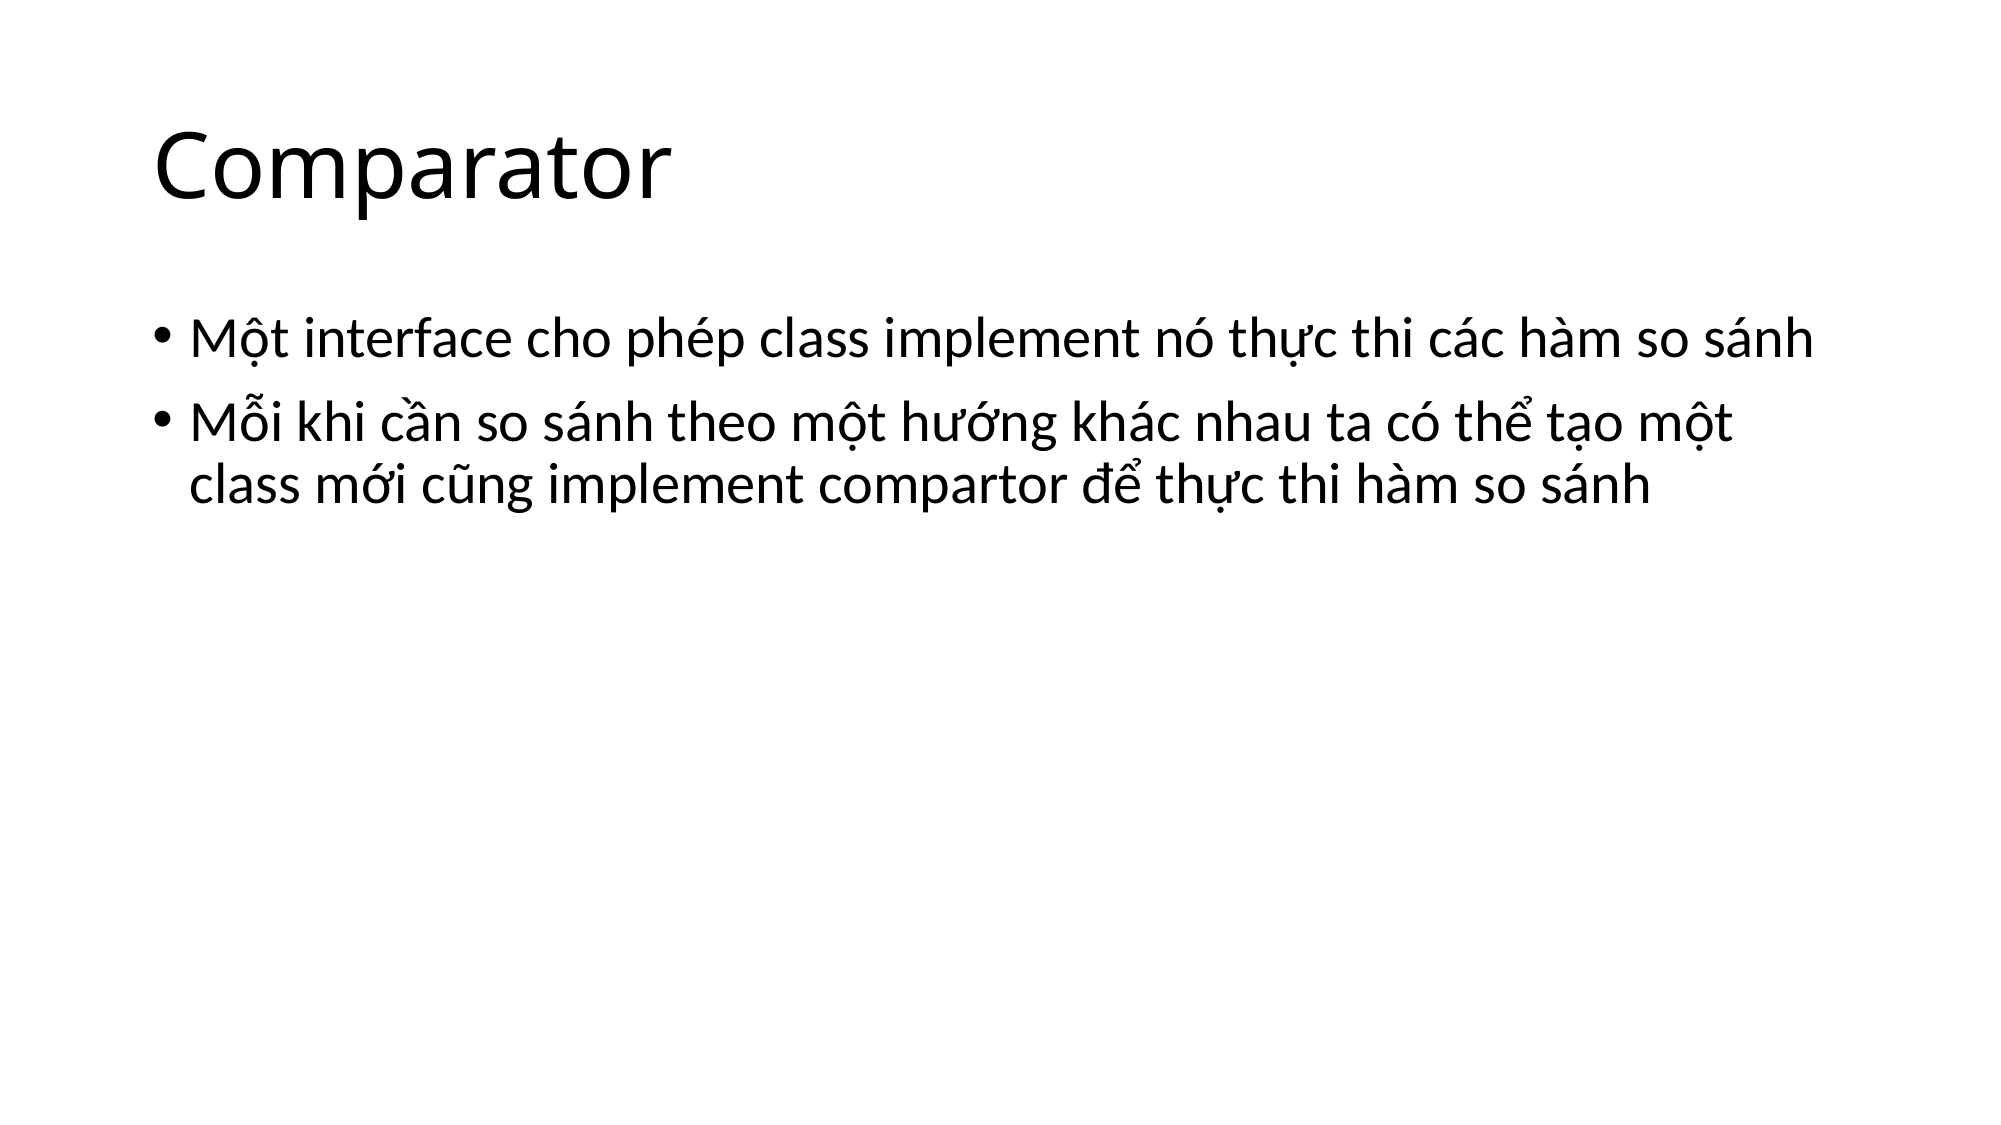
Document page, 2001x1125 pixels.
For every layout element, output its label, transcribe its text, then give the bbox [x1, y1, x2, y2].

title Comparator [137, 59, 1863, 278]
list Một interface cho phép class implement nó thực thi các hàm so sánh Mỗi khi cần so sánh theo một hướng khác nhau ta có thể tạo một class mới cũng implement compartor để thực thi hàm so sánh [137, 299, 1863, 1014]
